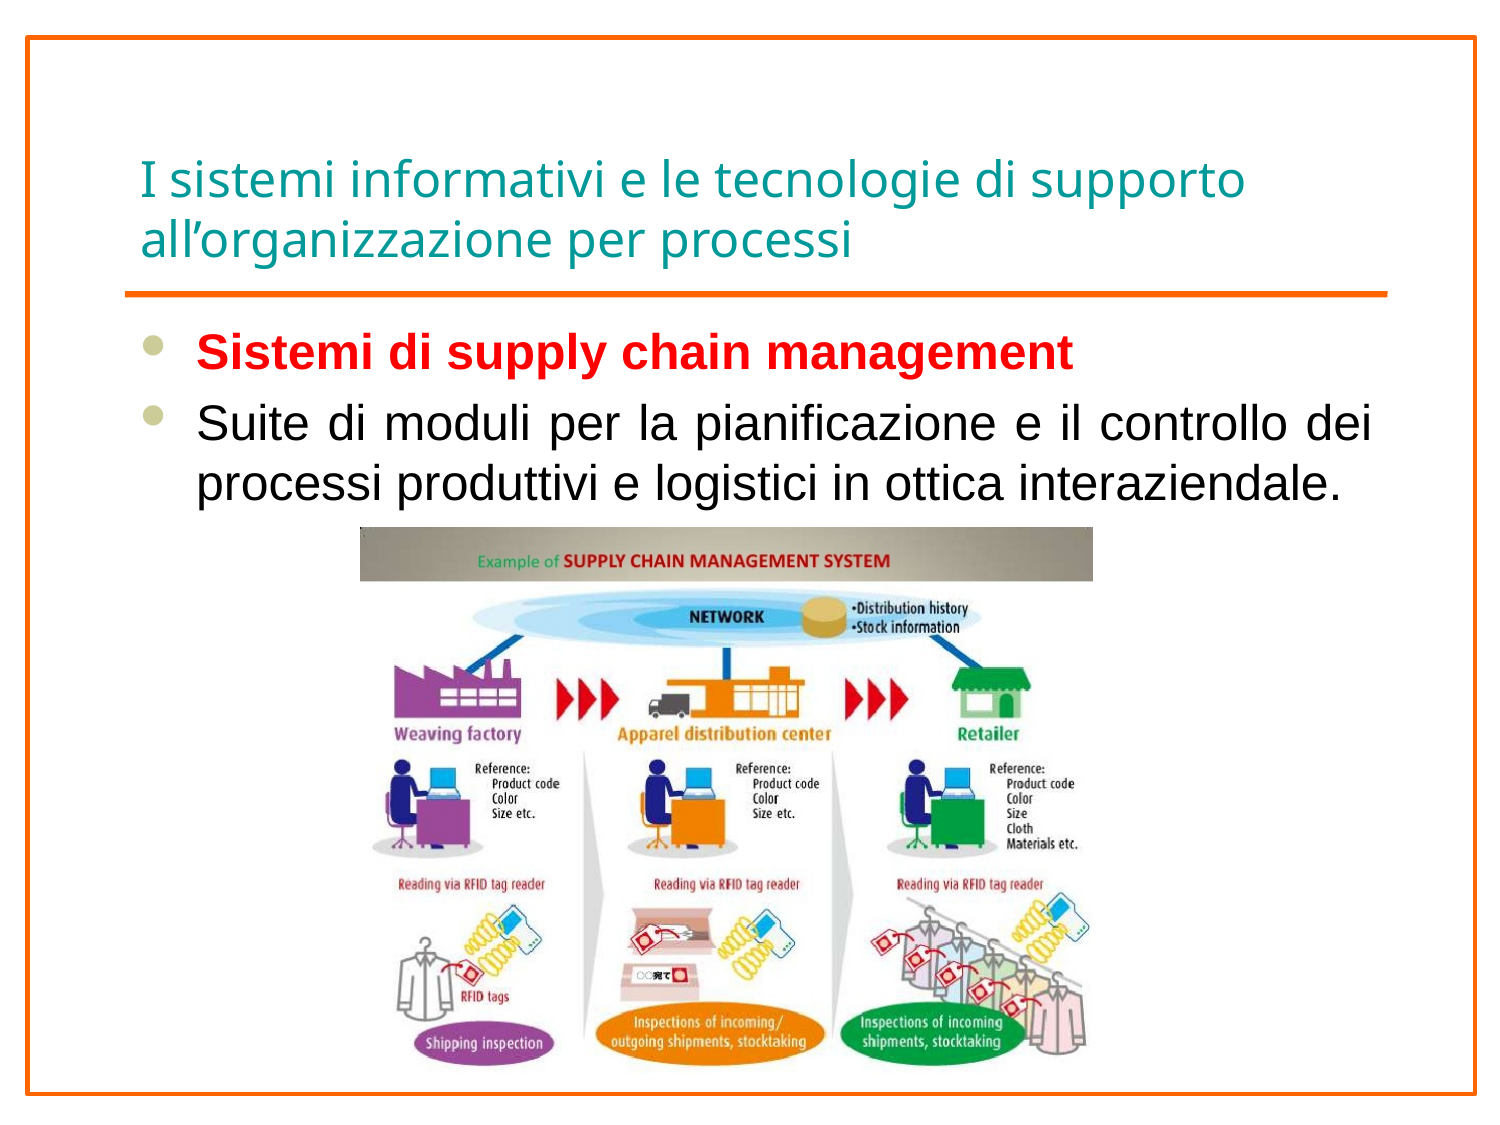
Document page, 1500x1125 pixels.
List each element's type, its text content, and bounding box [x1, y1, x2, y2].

title I sistemi informativi e le tecnologie di supporto all’organizzazione per processi [125, 87, 1388, 275]
list Sistemi di supply chain management Suite di moduli per la pianificazione e il controllo dei processi produttivi e logistici in ottica interaziendale. [125, 312, 1388, 975]
picture [359, 526, 1093, 1077]
